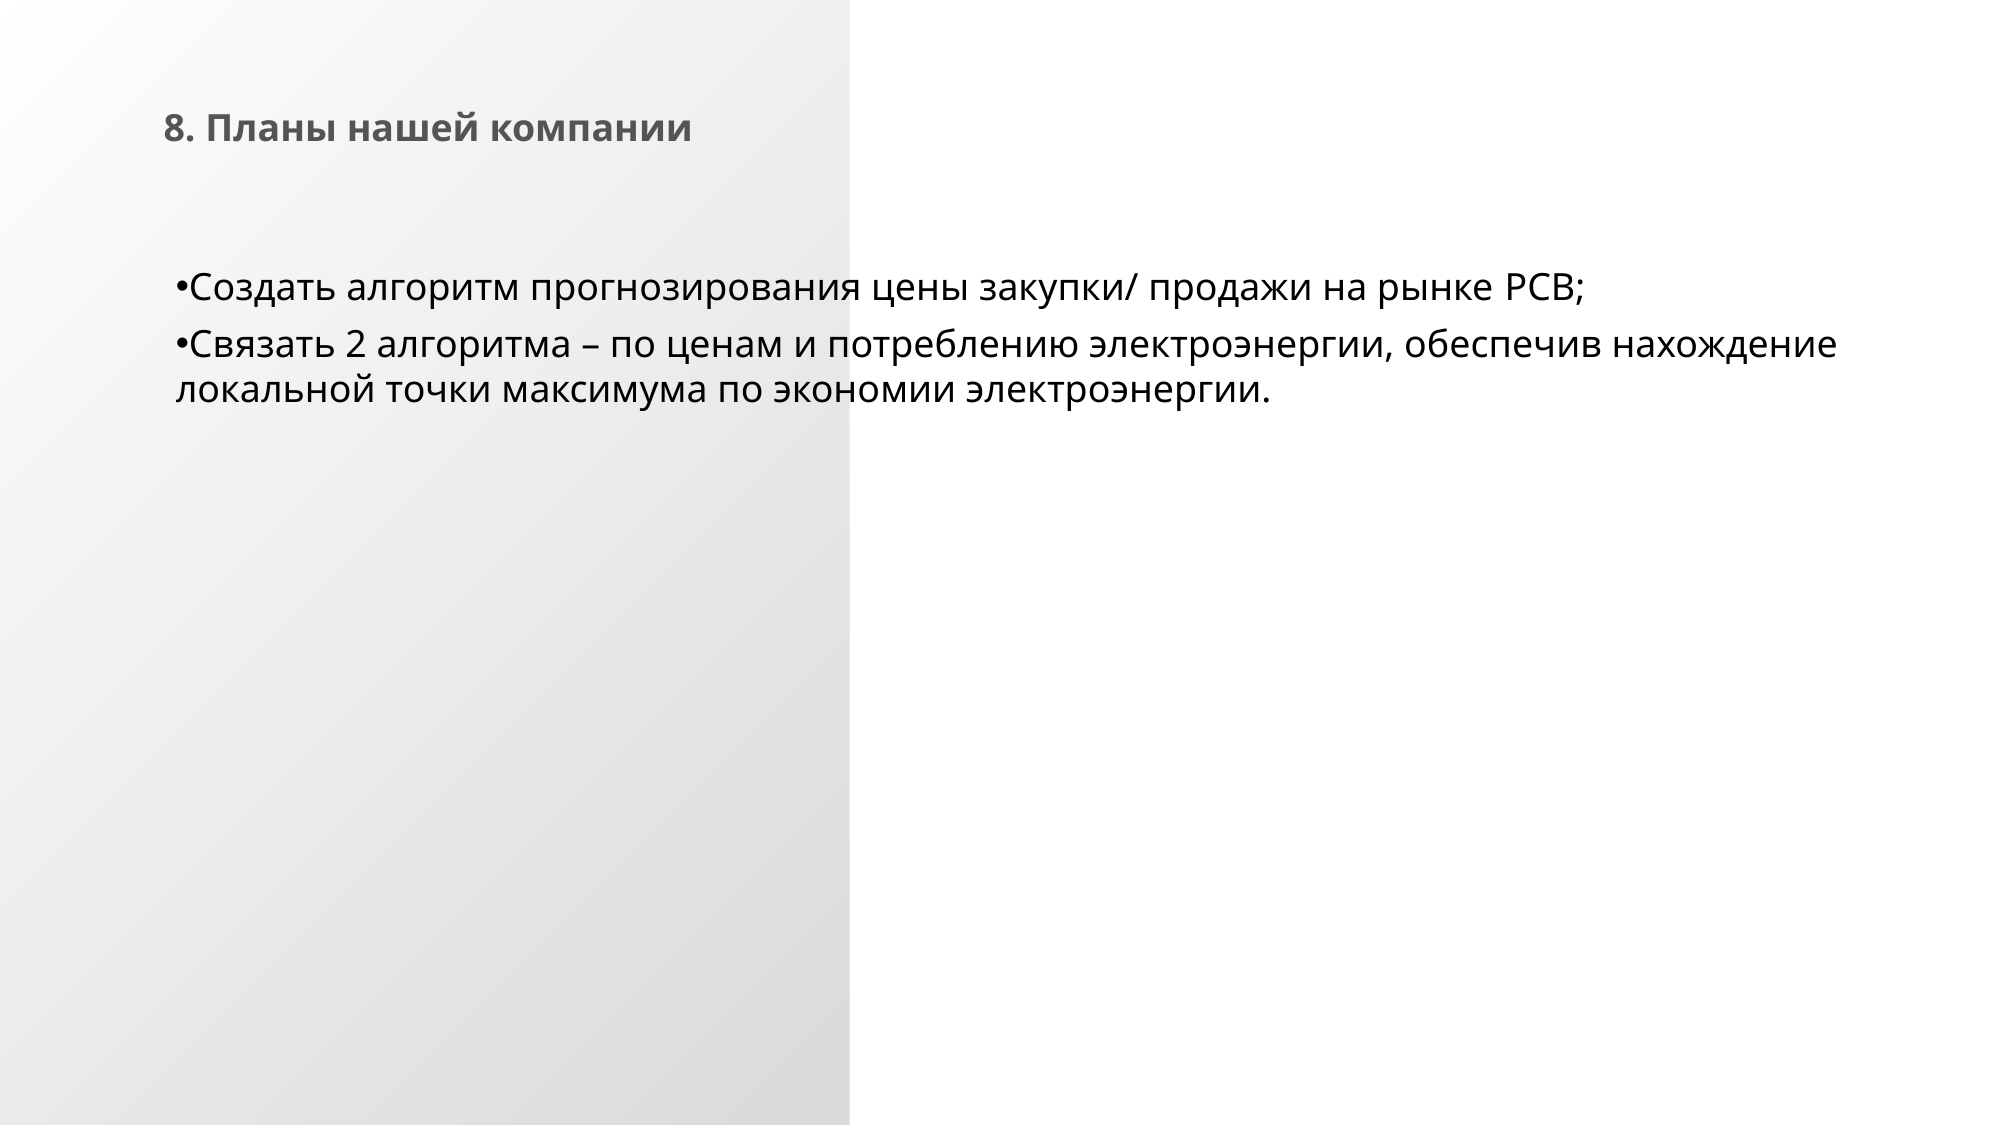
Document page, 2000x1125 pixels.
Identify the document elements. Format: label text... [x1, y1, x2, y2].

text_box 8. Планы нашей компании [148, 101, 709, 211]
text_box Создать алгоритм прогнозирования цены закупки/ продажи на рынке PCB; Связать 2 алгоритма – по ценам и потреблению электроэнергии, обеспечив нахождение локальной точки максимума по экономии электроэнергии. [161, 255, 1898, 454]
